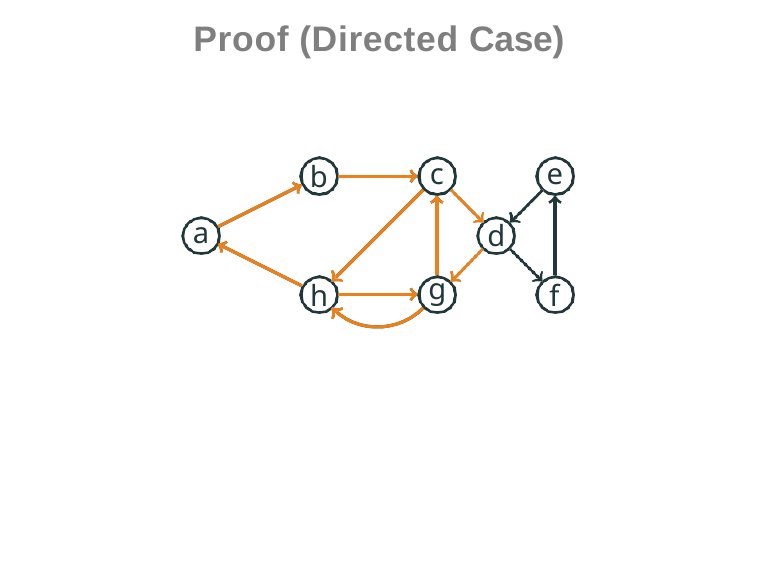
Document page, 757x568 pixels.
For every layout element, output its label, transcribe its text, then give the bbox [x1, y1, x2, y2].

picture [535, 156, 575, 196]
picture [563, 274, 575, 314]
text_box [216, 168, 563, 329]
text_box Proof (Directed Case) [191, 13, 565, 59]
picture [417, 156, 457, 168]
picture [299, 156, 339, 168]
picture [181, 215, 216, 255]
